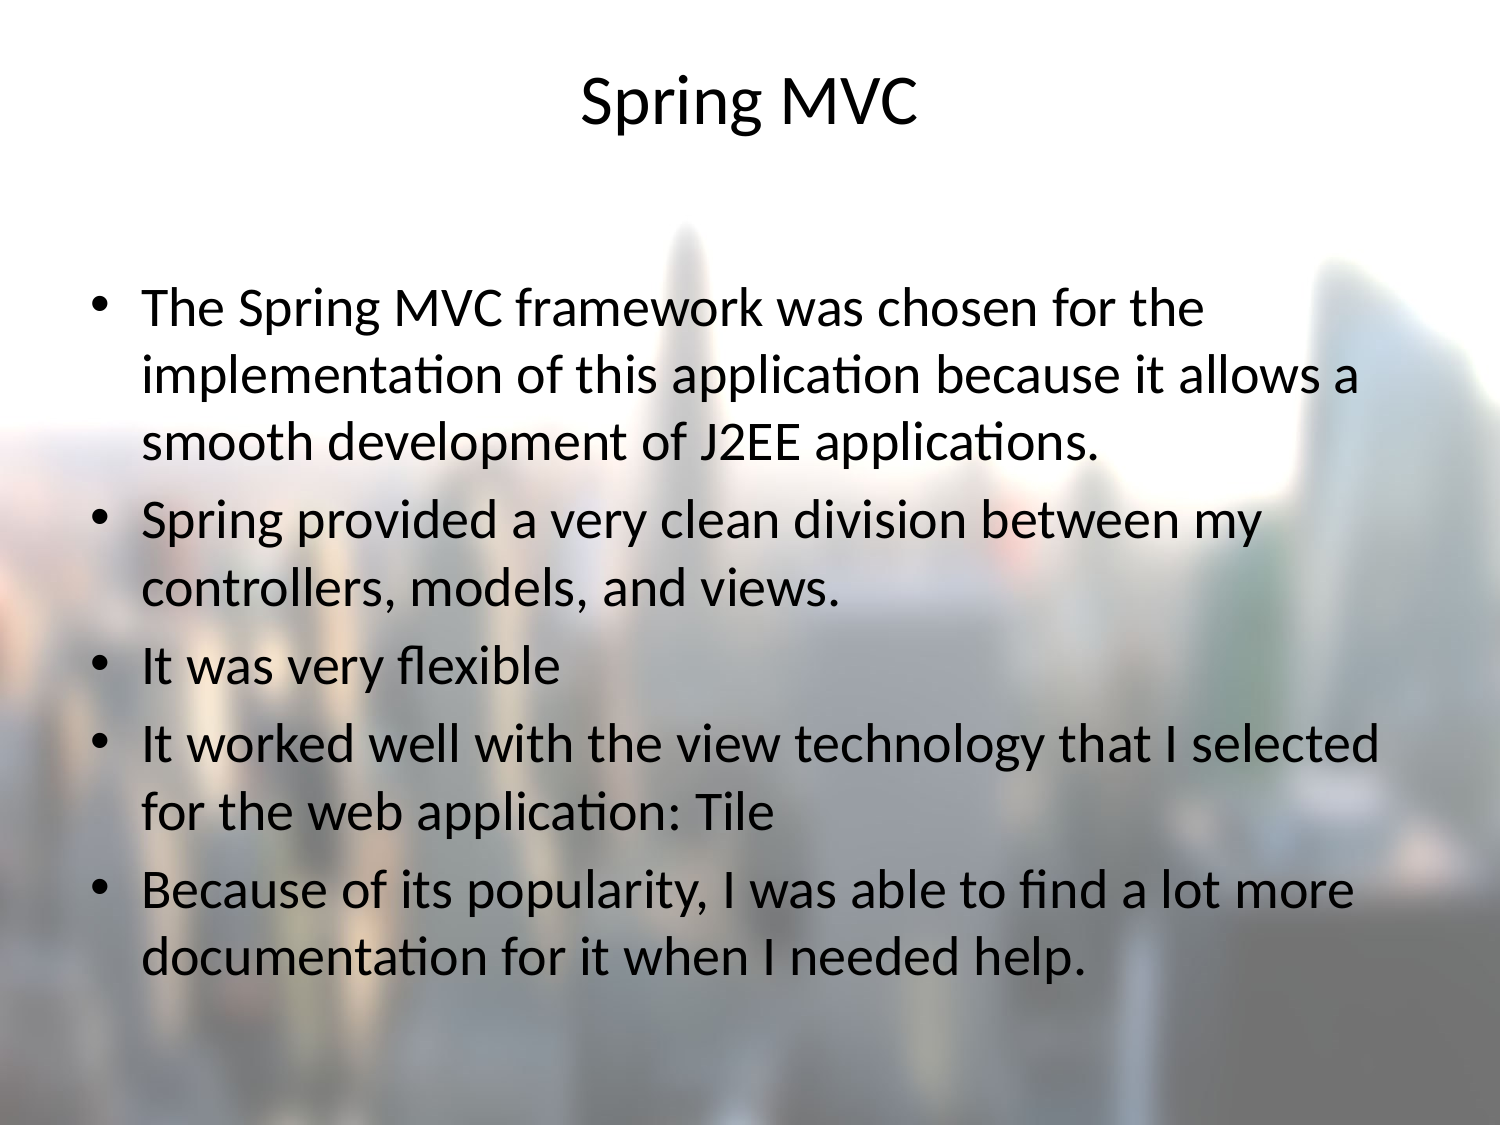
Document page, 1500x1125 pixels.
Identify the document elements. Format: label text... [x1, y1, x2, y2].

picture [0, 0, 1500, 1125]
title Spring MVC [75, 45, 1425, 233]
list The Spring MVC framework was chosen for the implementation of this application because it allows a smooth development of J2EE applications. Spring provided a very clean division between my controllers, models, and views. It was very flexible It worked well with the view technology that I selected for the web application: Tile Because of its popularity, I was able to find a lot more documentation for it when I needed help. [75, 262, 1425, 1005]
